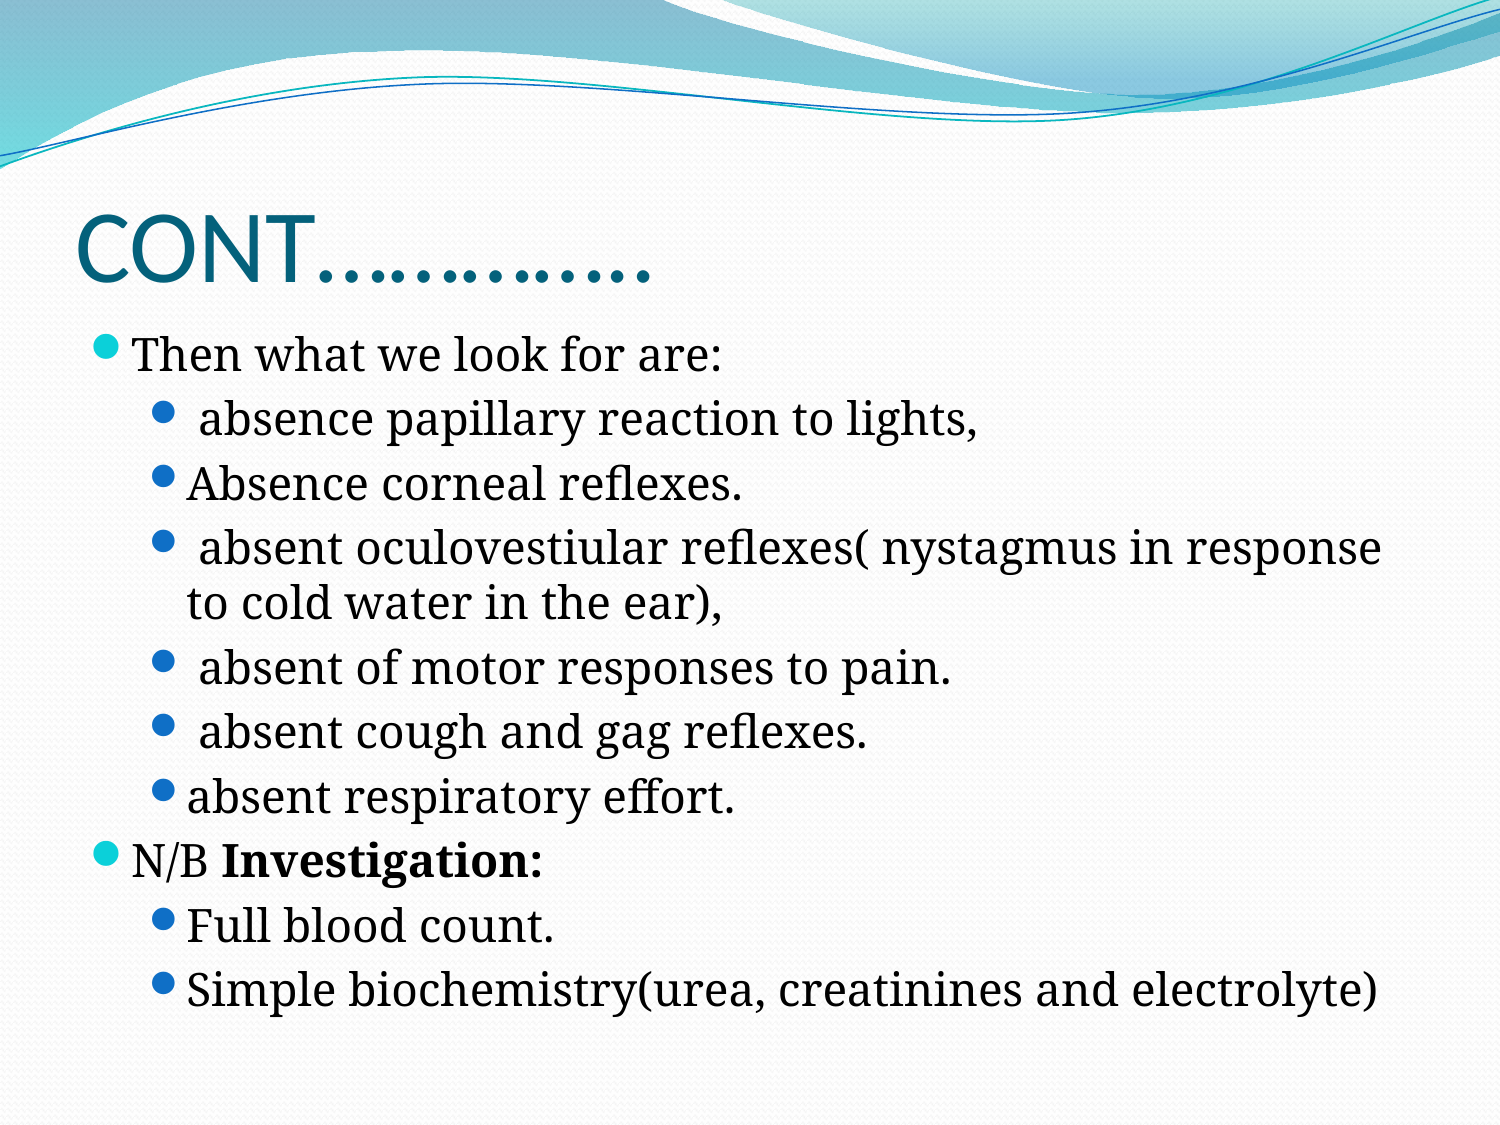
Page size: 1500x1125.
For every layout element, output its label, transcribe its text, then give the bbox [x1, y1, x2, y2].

list Then what we look for are: absence papillary reaction to lights, Absence corneal reflexes. absent oculovestiular reflexes( nystagmus in response to cold water in the ear), absent of motor responses to pain. absent cough and gag reflexes. absent respiratory effort. N/B Investigation: Full blood count. Simple biochemistry(urea, creatinines and electrolyte) [75, 317, 1425, 1038]
title CONT………….. [75, 115, 1425, 303]
